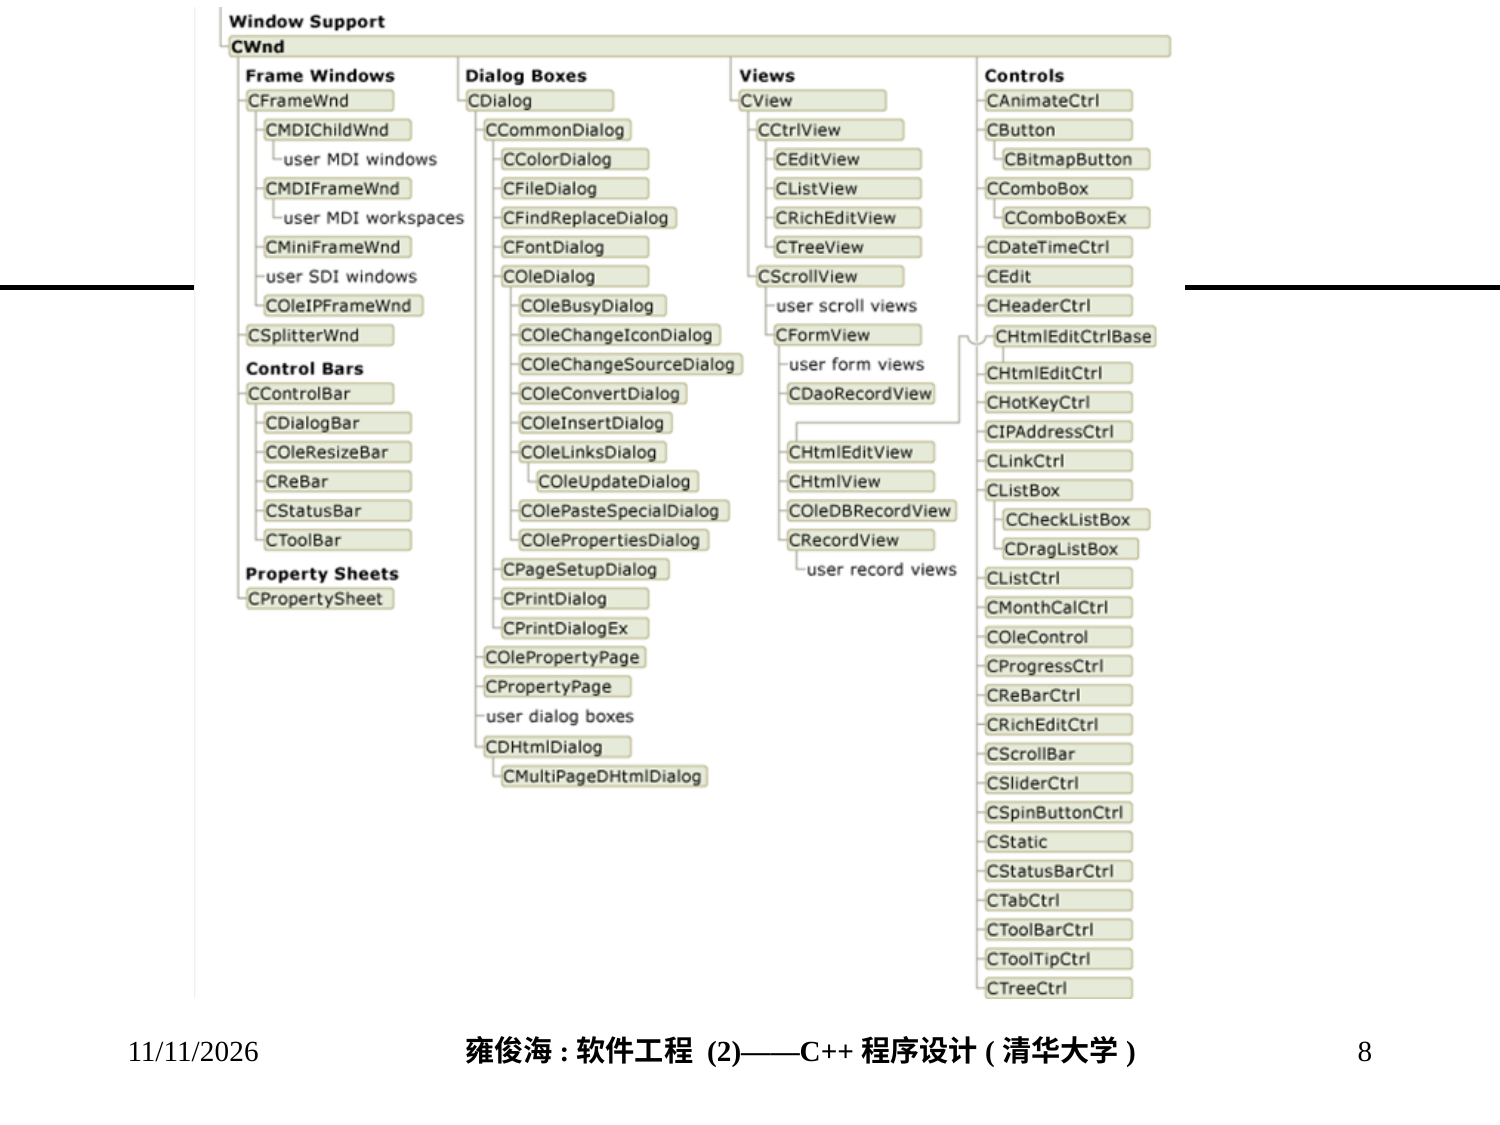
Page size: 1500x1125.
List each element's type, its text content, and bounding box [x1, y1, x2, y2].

picture [194, 7, 1185, 999]
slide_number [112, 1025, 425, 1100]
slide_number 8 [1074, 1025, 1388, 1100]
